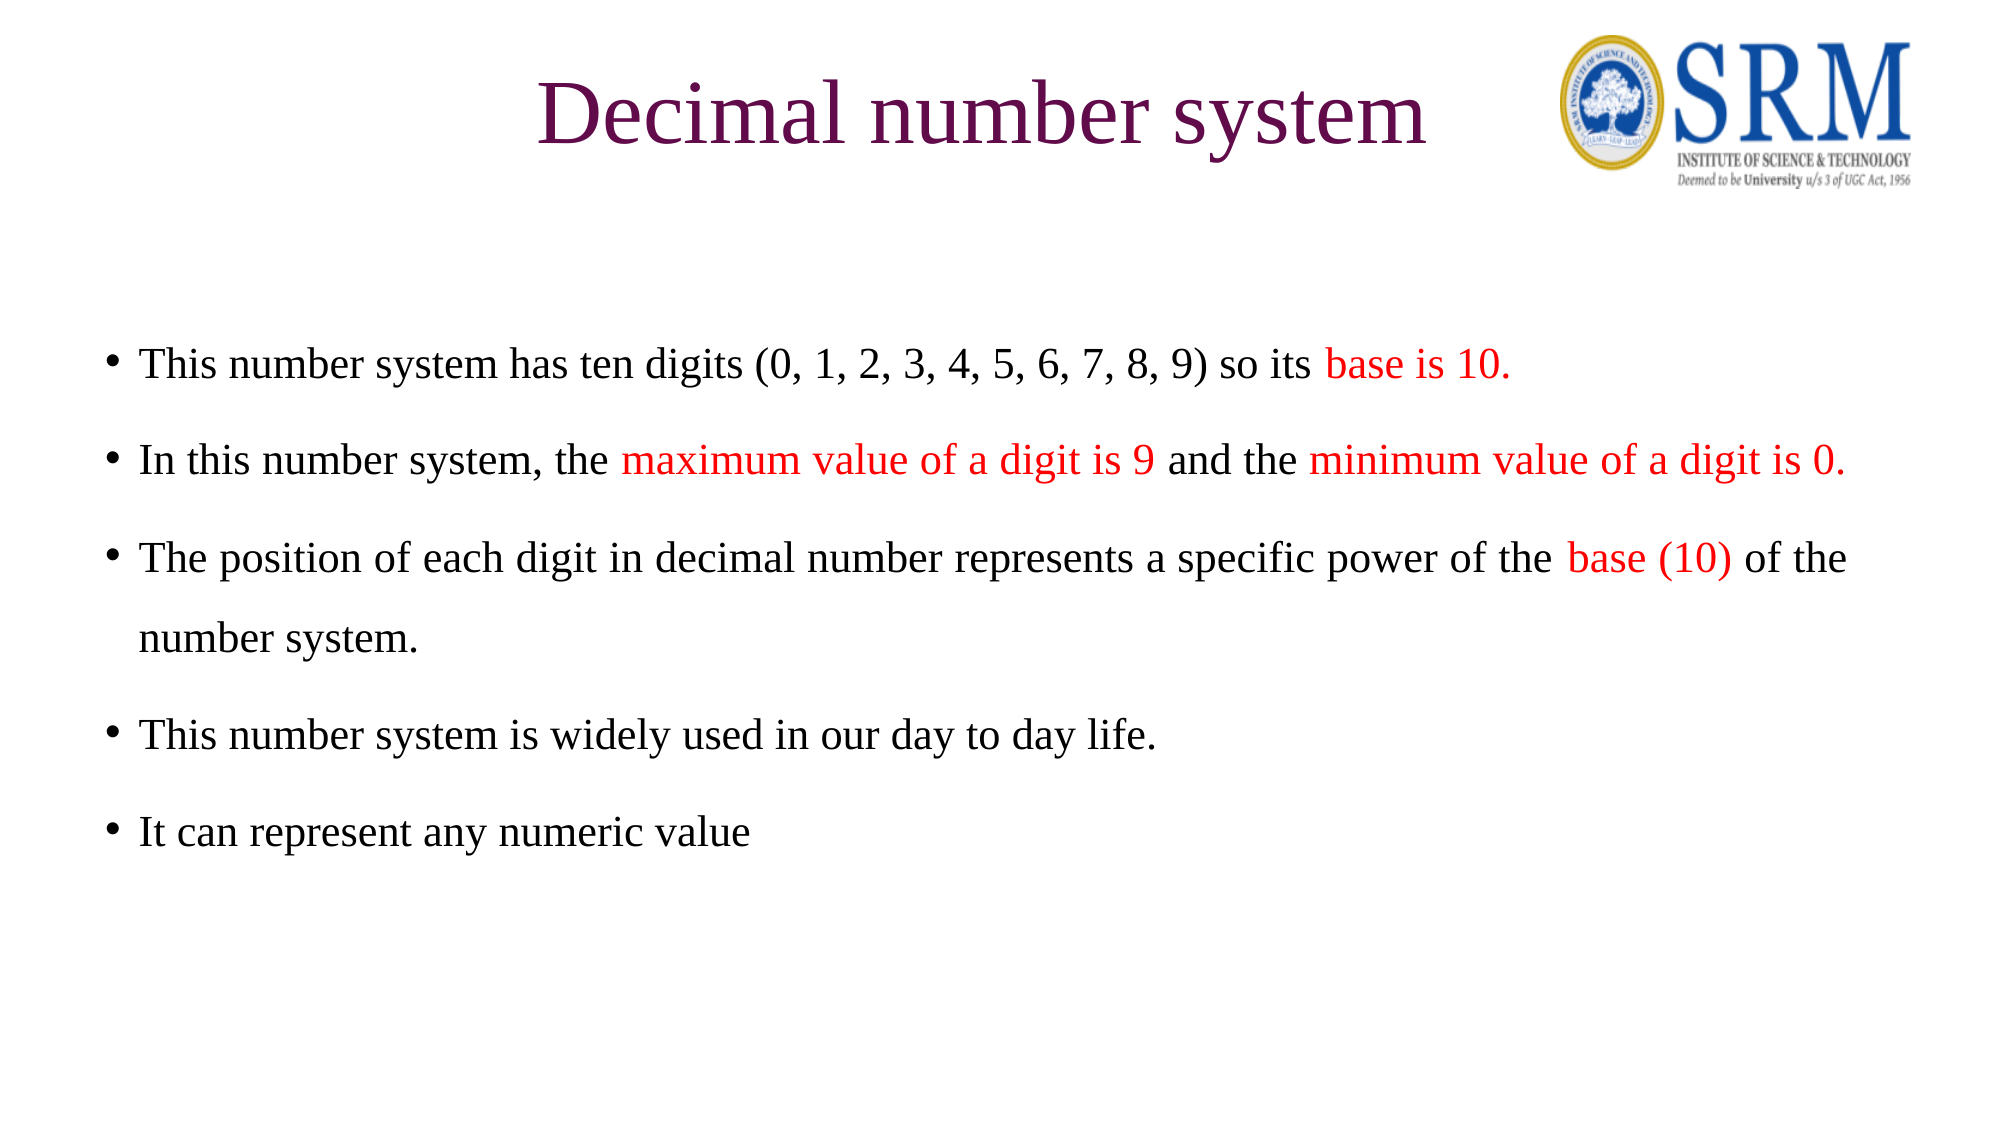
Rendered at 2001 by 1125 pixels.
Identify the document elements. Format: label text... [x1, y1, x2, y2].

list This number system has ten digits (0, 1, 2, 3, 4, 5, 6, 7, 8, 9) so its base is 10. In this number system, the maximum value of a digit is 9 and the minimum value of a digit is 0. The position of each digit in decimal number represents a specific power of the base (10) of the number system. This number system is widely used in our day to day life. It can represent any numeric value [90, 299, 1863, 948]
picture [1560, 35, 1911, 189]
title Decimal number system [102, 59, 1863, 278]
